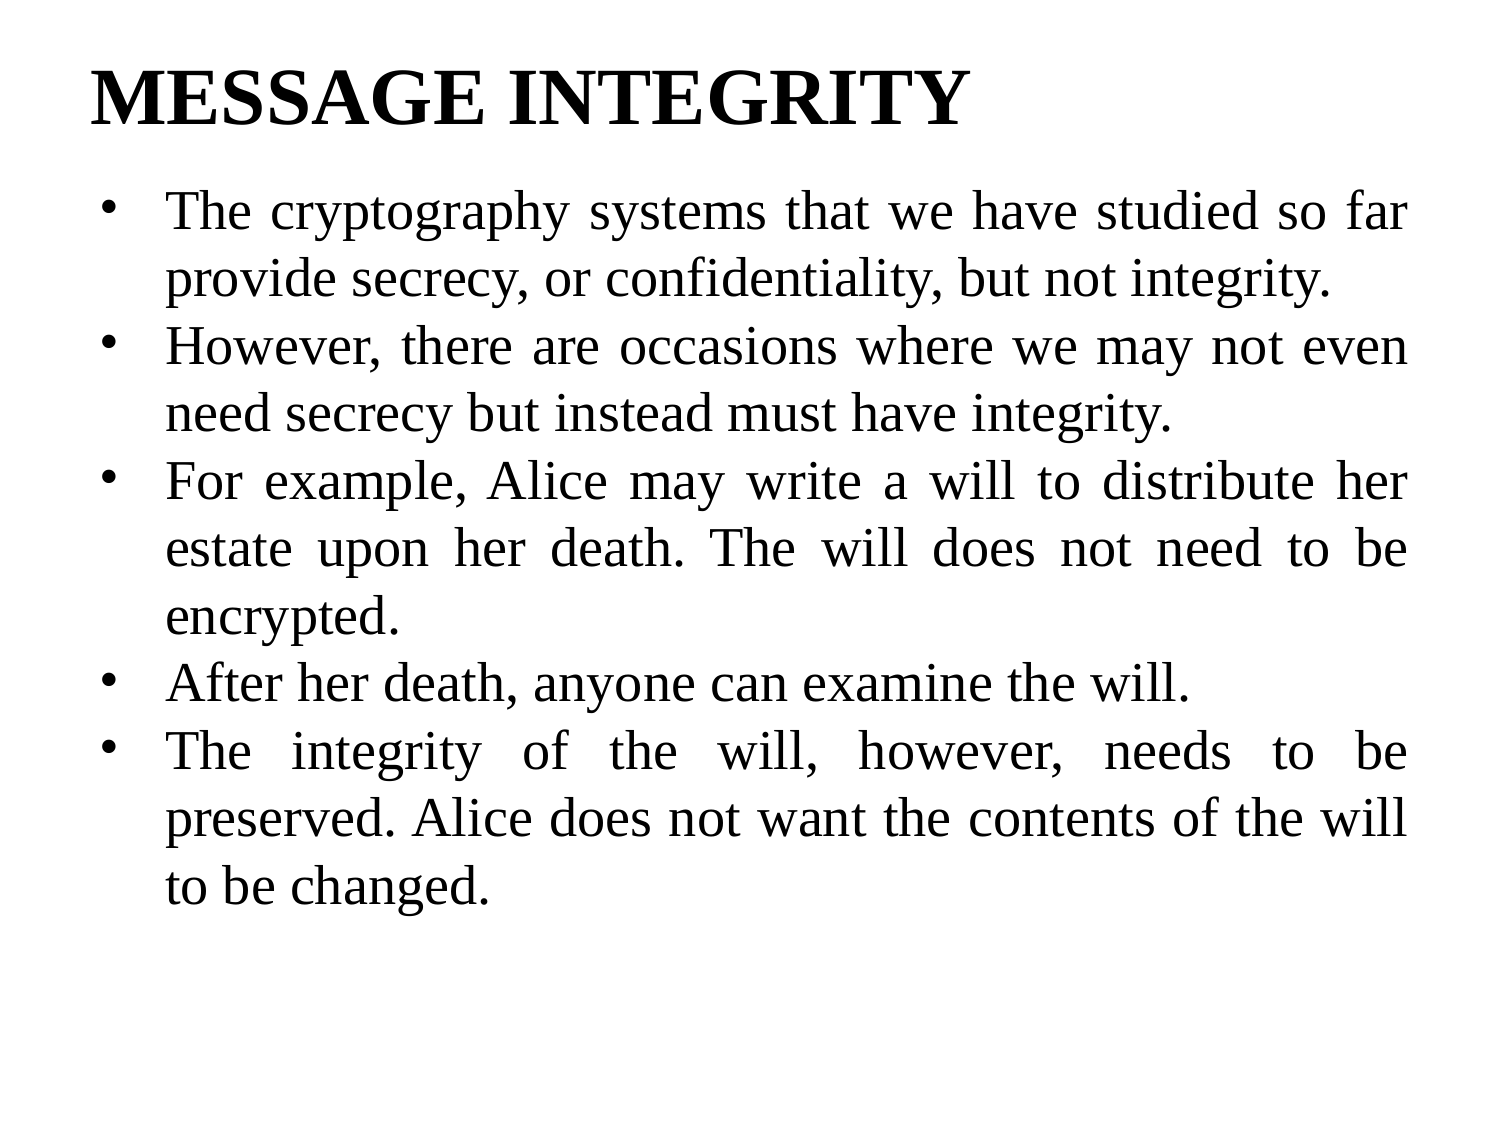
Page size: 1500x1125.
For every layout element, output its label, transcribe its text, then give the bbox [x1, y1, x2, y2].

list The cryptography systems that we have studied so far provide secrecy, or confidentiality, but not integrity. However, there are occasions where we may not even need secrecy but instead must have integrity. For example, Alice may write a will to distribute her estate upon her death. The will does not need to be encrypted. After her death, anyone can examine the will. The integrity of the will, however, needs to be preserved. Alice does not want the contents of the will to be changed. [75, 165, 1425, 1005]
title MESSAGE INTEGRITY [75, 45, 1425, 140]
